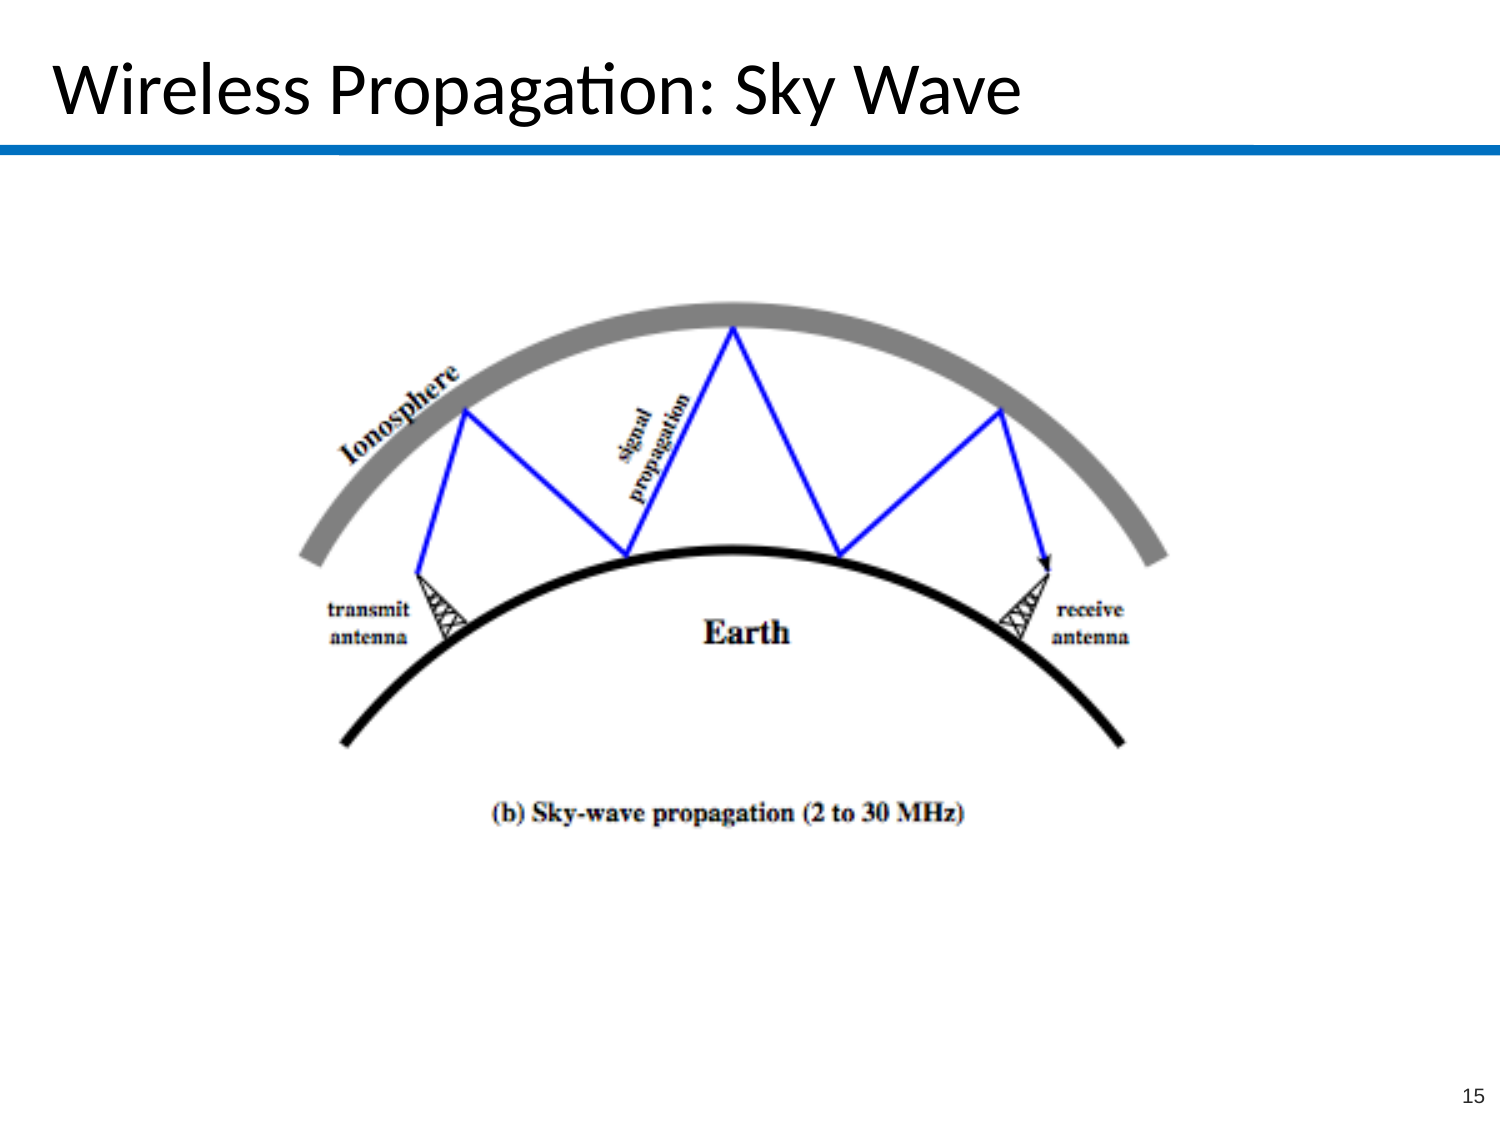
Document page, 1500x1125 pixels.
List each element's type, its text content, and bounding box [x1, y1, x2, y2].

slide_number 15 [1187, 1074, 1500, 1125]
picture [126, 281, 1374, 844]
title Wireless Propagation: Sky Wave [37, 15, 1463, 138]
